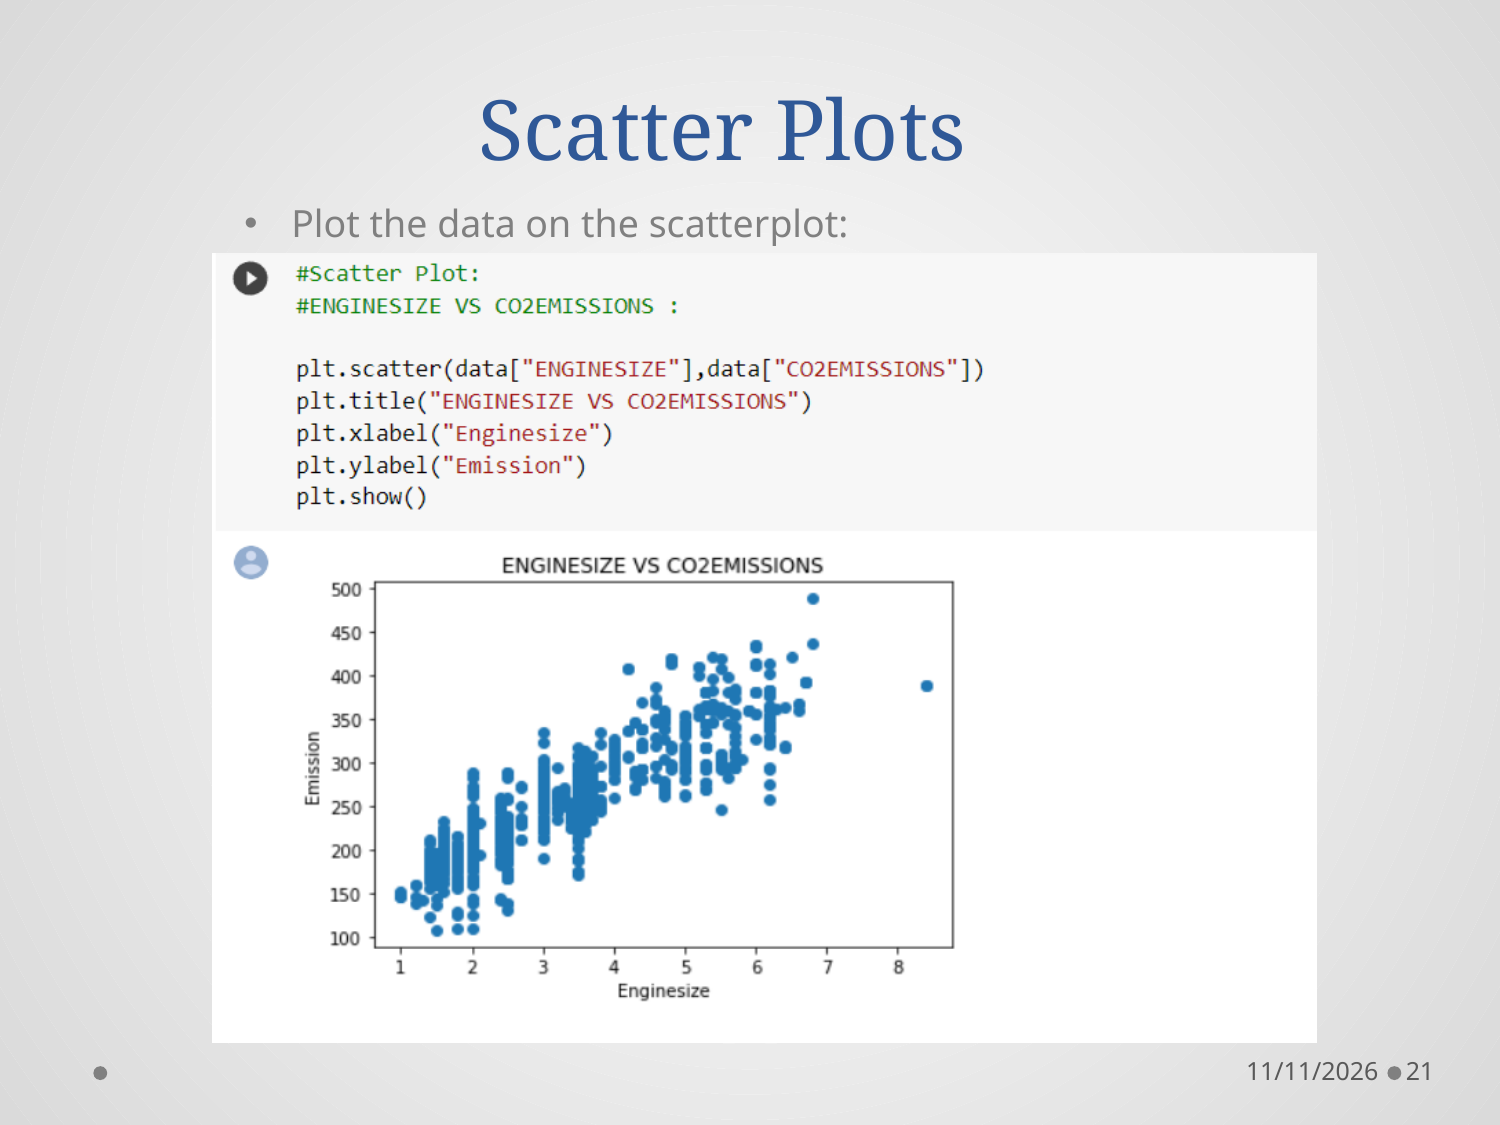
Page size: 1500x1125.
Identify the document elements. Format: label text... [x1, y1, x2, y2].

title Scatter Plots [275, 37, 1213, 185]
text_box Plot the data on the scatterplot: [229, 197, 1255, 251]
slide_number 21 [1401, 1042, 1494, 1103]
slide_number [1043, 1042, 1386, 1103]
picture [212, 252, 1317, 1043]
